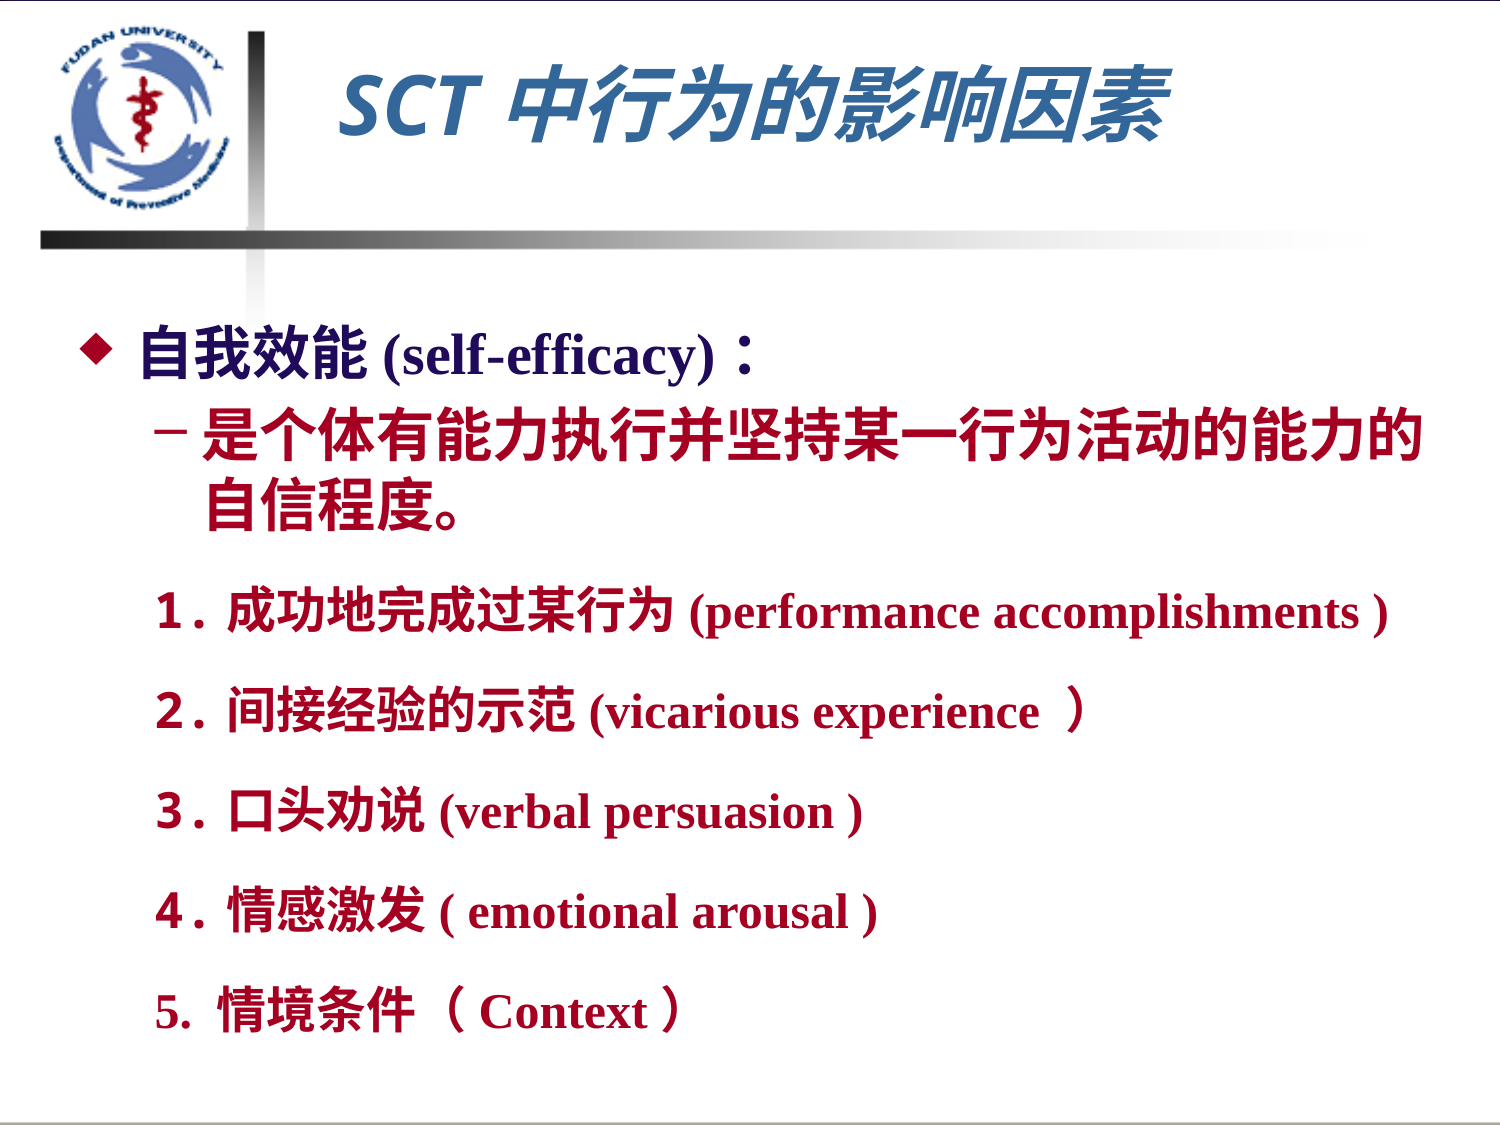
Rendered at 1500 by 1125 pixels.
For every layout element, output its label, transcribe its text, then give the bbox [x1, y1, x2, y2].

picture [0, 0, 1500, 1125]
list 自我效能(self-efficacy)： 是个体有能力执行并坚持某一行为活动的能力的自信程度。 1.成功地完成过某行为(performance accomplishments ) 2.间接经验的示范(vicarious experience ） 3.口头劝说(verbal persuasion ) 4.情感激发( emotional arousal ) 5. 情境条件（Context） [64, 309, 1454, 941]
title SCT中行为的影响因素 [323, 7, 1500, 197]
